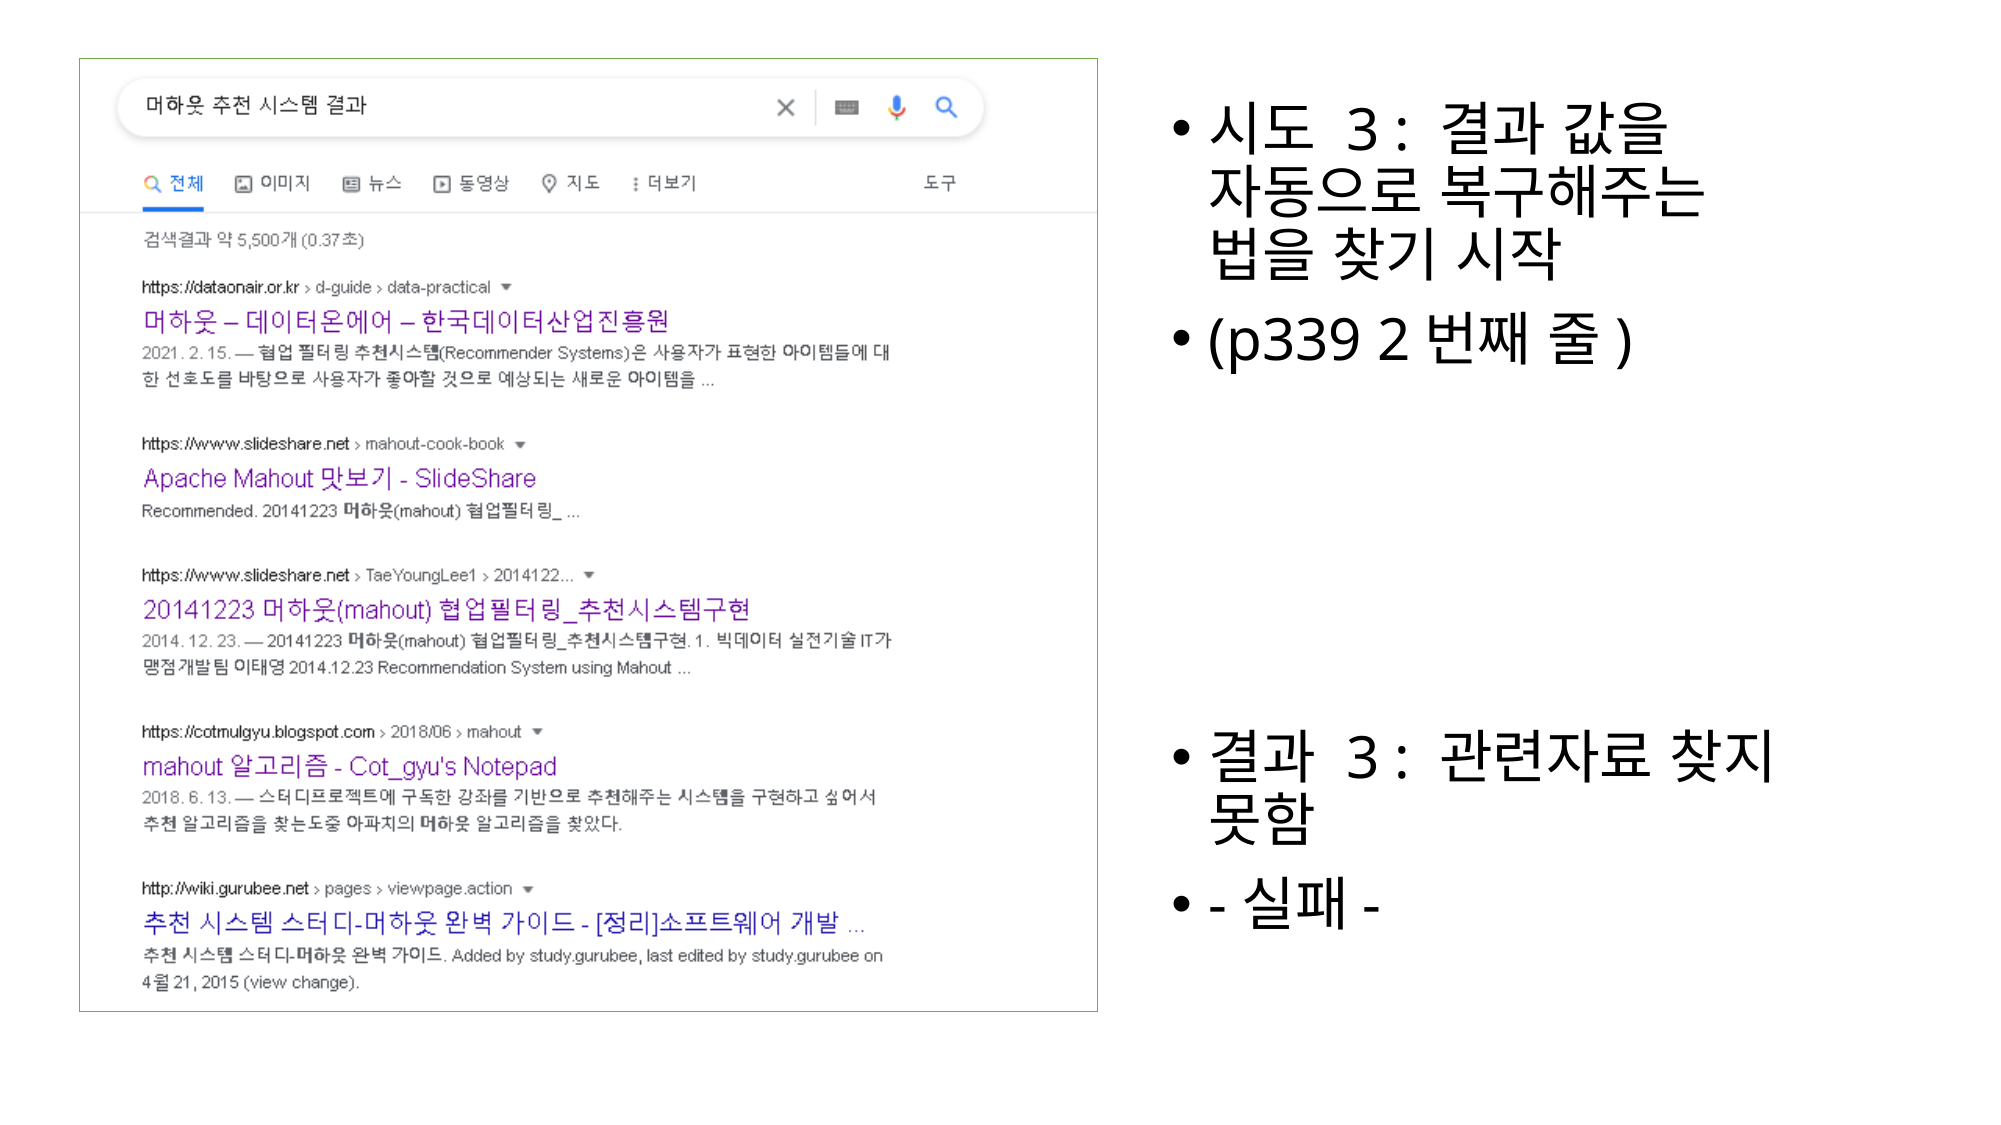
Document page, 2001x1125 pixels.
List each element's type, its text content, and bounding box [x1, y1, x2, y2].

picture [78, 57, 1098, 1012]
list 시도 3 : 결과 값을 자동으로 복구해주는 법을 찾기 시작 (p339 2번째 줄) 결과 3 : 관련자료 찾지 못함 -실패- [1156, 92, 1800, 1016]
